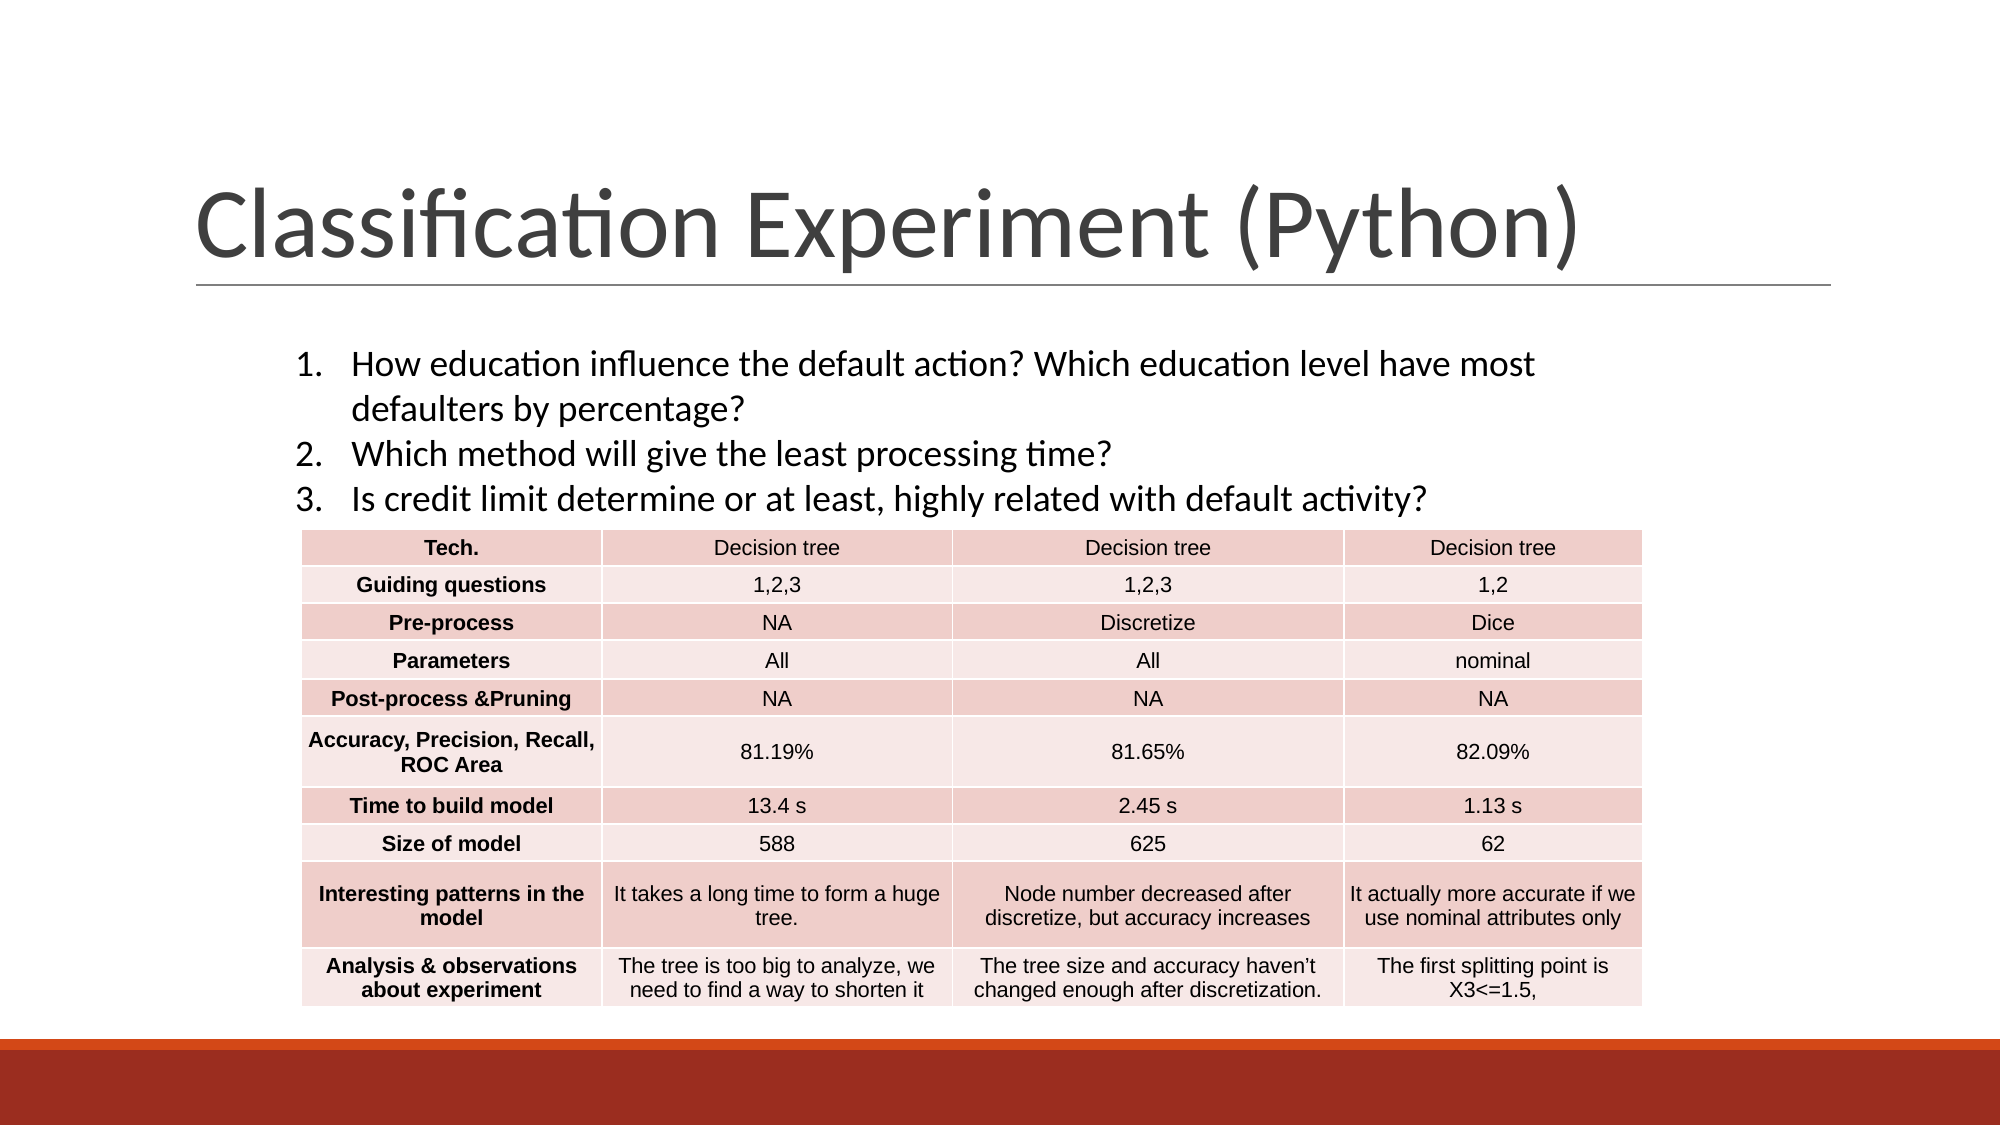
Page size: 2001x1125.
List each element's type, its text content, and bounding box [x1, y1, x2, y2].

table_cell All [603, 641, 952, 678]
table_cell The tree is too big to analyze, we need to find a way to shorten it [603, 949, 952, 1006]
table_cell 1,2,3 [603, 567, 952, 602]
table_cell 1,2,3 [953, 567, 1343, 602]
table_cell NA [1345, 680, 1642, 715]
table_cell Analysis & observations about experiment [302, 949, 601, 1006]
table_cell Parameters [302, 641, 601, 678]
text_box How education influence the default action? Which education level have most defaulters by percentage? Which method will give the least processing time? Is credit limit determine or at least, highly related with default activity? [280, 331, 1667, 529]
table_cell Node number decreased after discretize, but accuracy increases [953, 862, 1343, 947]
table_header Decision tree [953, 530, 1343, 565]
table_cell 1,2 [1345, 567, 1642, 602]
table_cell 13.4 s [603, 788, 952, 823]
table_cell Interesting patterns in the model [302, 862, 601, 947]
table_cell Pre-process [302, 604, 601, 639]
table_cell NA [603, 604, 952, 639]
table_cell 2.45 s [953, 788, 1343, 823]
table_cell It takes a long time to form a huge tree. [603, 862, 952, 947]
table_cell Dice [1345, 604, 1642, 639]
table_cell nominal [1345, 641, 1642, 678]
table_cell 625 [953, 825, 1343, 860]
table_header Tech. [302, 530, 601, 565]
table_cell 588 [603, 825, 952, 860]
title Classification Experiment (Python) [180, 47, 1830, 285]
table_header Decision tree [603, 530, 952, 565]
table_header Decision tree [1345, 530, 1642, 565]
table_cell 62 [1345, 825, 1642, 860]
table_cell All [953, 641, 1343, 678]
table_cell It actually more accurate if we use nominal attributes only [1345, 862, 1642, 947]
table_cell NA [953, 680, 1343, 715]
table_cell The tree size and accuracy haven’t changed enough after discretization. [953, 949, 1343, 1006]
table_cell Accuracy, Precision, Recall, ROC Area [302, 717, 601, 786]
table_cell The first splitting point is X3<=1.5, [1345, 949, 1642, 1006]
table_cell Guiding questions [302, 567, 601, 602]
table_cell 81.19% [603, 717, 952, 786]
table_cell 1.13 s [1345, 788, 1642, 823]
table_cell Time to build model [302, 788, 601, 823]
table_cell Post-process &Pruning [302, 680, 601, 715]
table_cell 82.09% [1345, 717, 1642, 786]
table_cell NA [603, 680, 952, 715]
table_cell 81.65% [953, 717, 1343, 786]
table_cell Discretize [953, 604, 1343, 639]
table_cell Size of model [302, 825, 601, 860]
